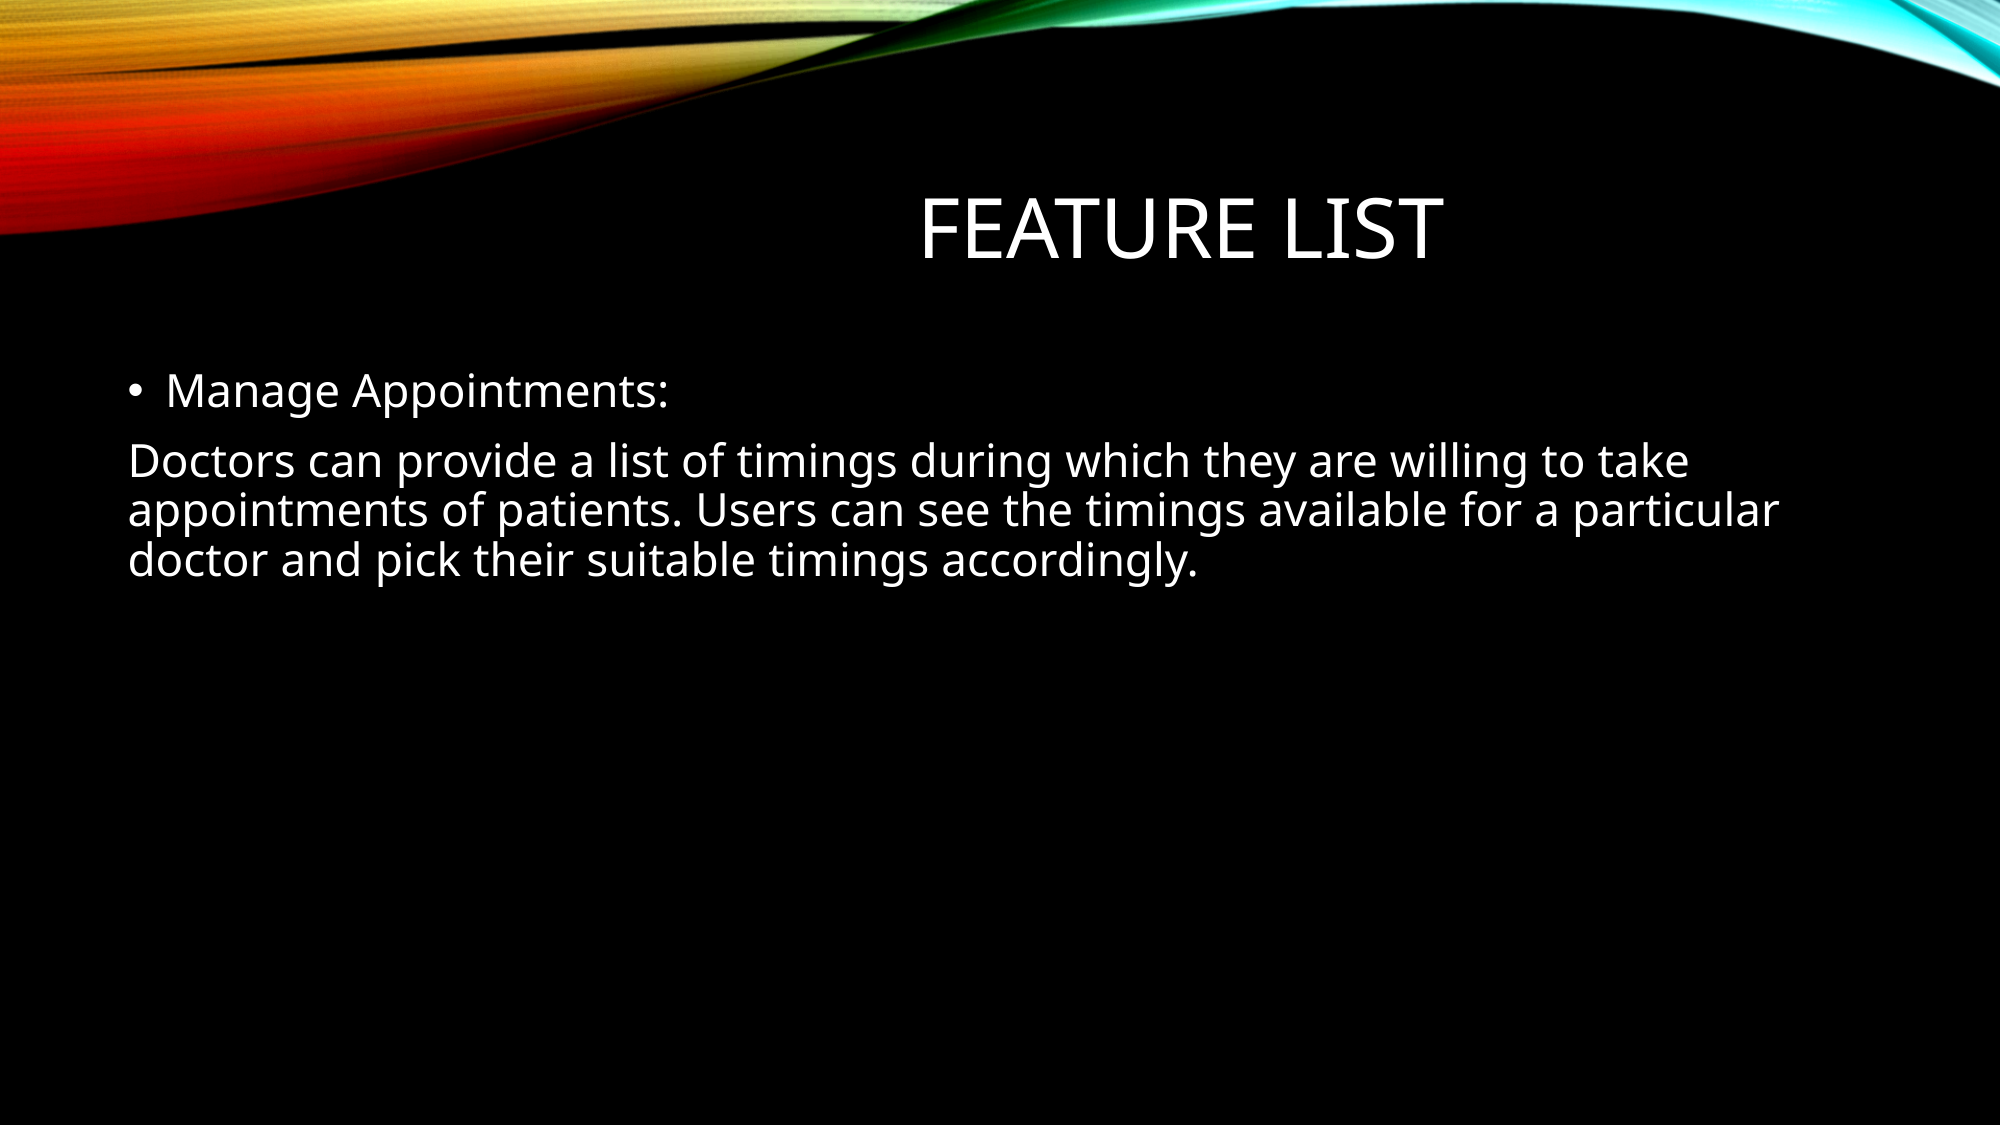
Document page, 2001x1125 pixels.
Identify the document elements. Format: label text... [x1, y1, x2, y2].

list Manage Appointments: Doctors can provide a list of timings during which they are willing to take appointments of patients. Users can see the timings available for a particular doctor and pick their suitable timings accordingly. [112, 360, 1888, 1021]
title Feature List [474, 125, 1888, 338]
picture [0, 0, 2000, 237]
